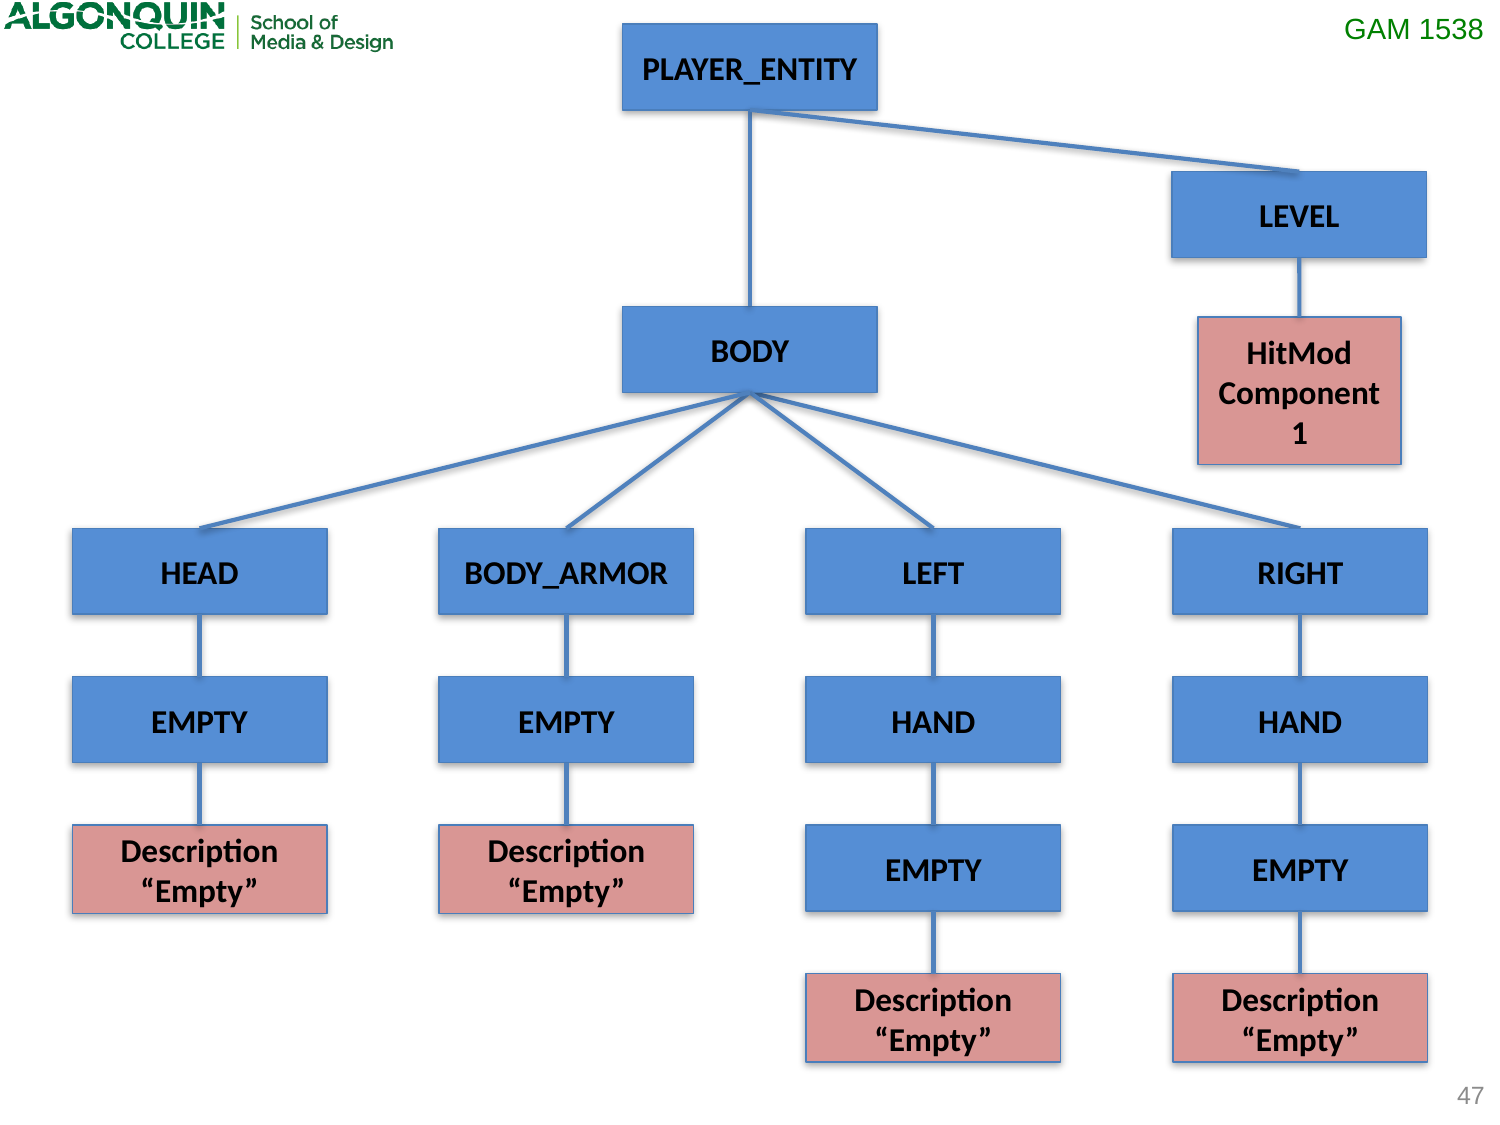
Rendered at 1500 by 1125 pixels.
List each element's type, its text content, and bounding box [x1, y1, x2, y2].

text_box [199, 392, 751, 529]
text_box PLAYER_ENTITY [622, 23, 878, 111]
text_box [749, 109, 1300, 172]
slide_number 47 [1149, 1065, 1500, 1125]
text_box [72, 528, 1428, 1063]
text_box HitMod Component 1 [1197, 316, 1402, 465]
text_box BODY [622, 306, 878, 389]
text_box LEVEL [1171, 171, 1427, 258]
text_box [935, 392, 1301, 526]
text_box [753, 392, 934, 529]
picture [0, 0, 399, 54]
